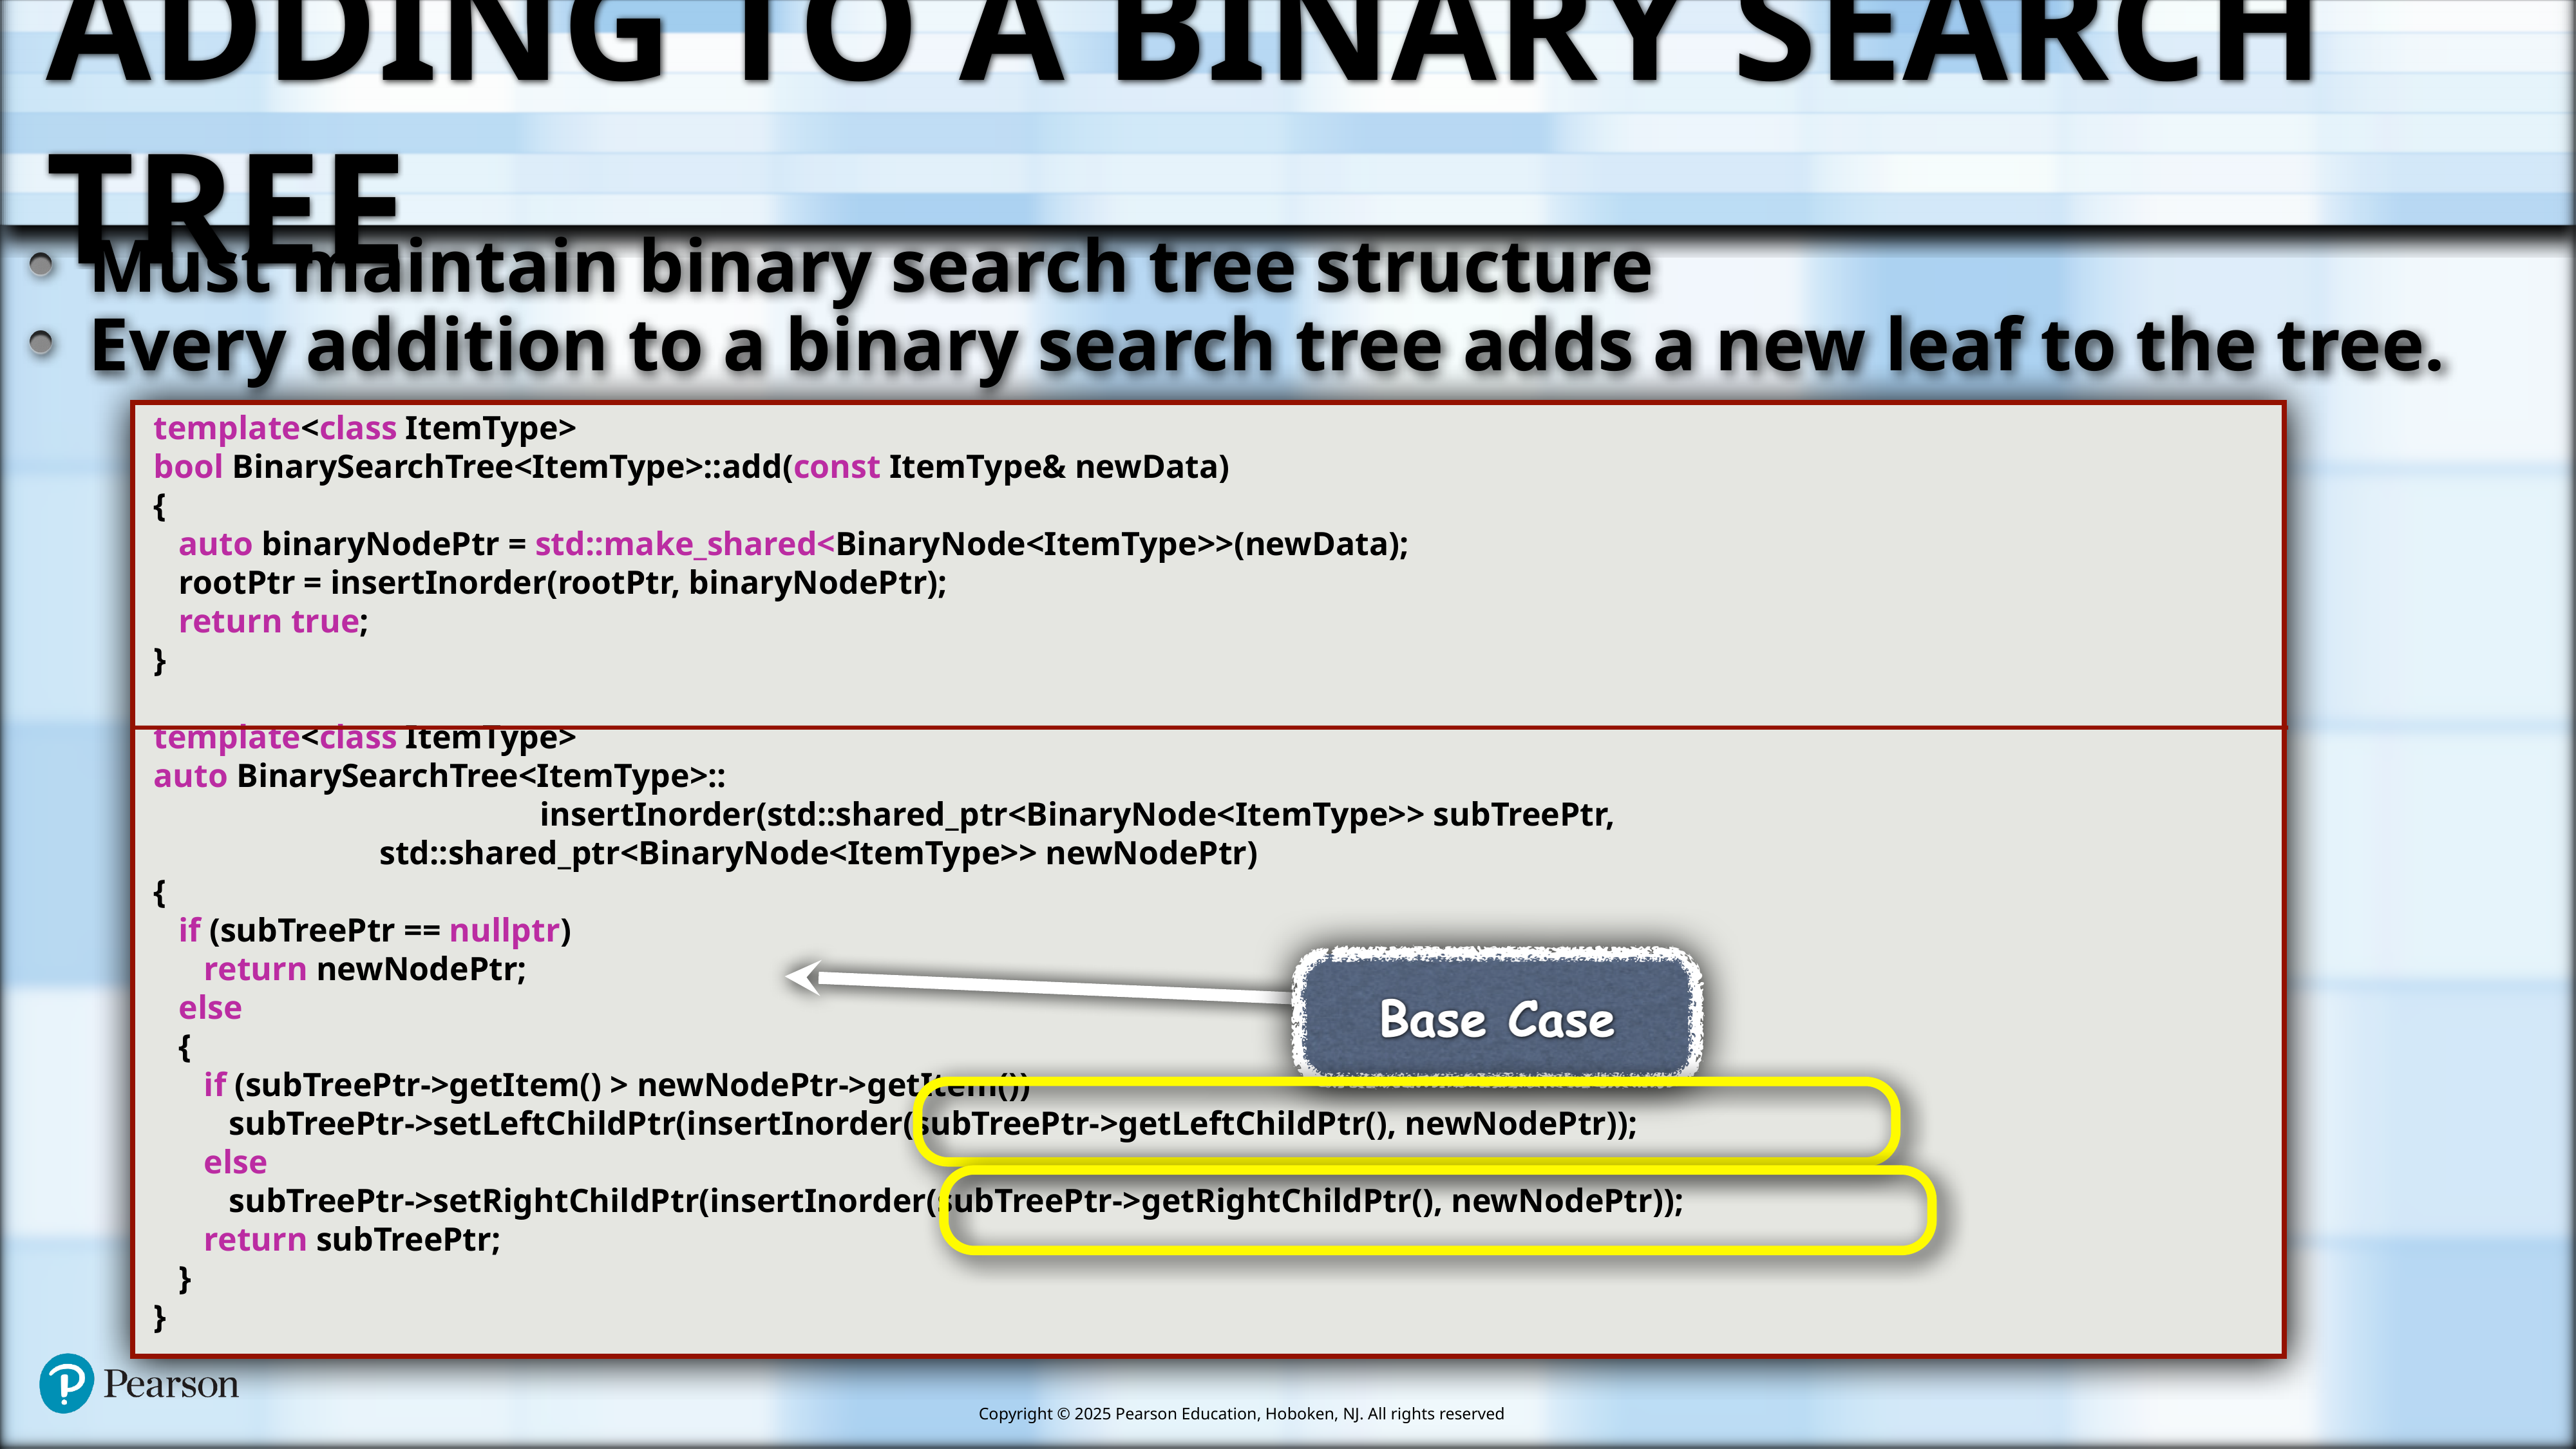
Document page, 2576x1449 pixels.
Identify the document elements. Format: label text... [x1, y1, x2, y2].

text_box [917, 1081, 1896, 1162]
picture [28, 251, 53, 278]
picture [0, 0, 2576, 1449]
picture [1289, 943, 1706, 1091]
text_box [133, 402, 142, 727]
text_box [784, 972, 793, 981]
text_box template<class ItemType> bool BinarySearchTree<ItemType>::add(const ItemType& newData) { auto binaryNodePtr = std::make_shared<BinaryNode<ItemType>>(newData); rootPtr = insertInorder(rootPtr, binaryNodePtr); return true; } template<class ItemType> auto BinarySearchTree<ItemType>:: insertInorder(std::shared_ptr<BinaryNode<ItemType>> subTreePtr, std::shared_ptr<BinaryNode<ItemType>> newNodePtr) { if (subTreePtr == nullptr) return newNodePtr; else { if (subTreePtr->getItem() > newNodePtr->getItem()) subTreePtr->setLeftChildPtr(insertInorder(subTreePtr->getLeftChildPtr(), newNodePtr)); else subTreePtr->setRightChildPtr(insertInorder(subTreePtr->getRightChildPtr(), newNodePtr)); return subTreePtr; } } [142, 395, 2300, 1347]
list Must maintain binary search tree structure Every addition to a binary search tree adds a new leaf to the tree. [19, 221, 2548, 464]
text_box [133, 728, 2284, 1356]
picture [28, 328, 53, 356]
text_box [943, 1170, 1933, 1251]
title Adding to a Binary Search Tree [37, 0, 2359, 218]
